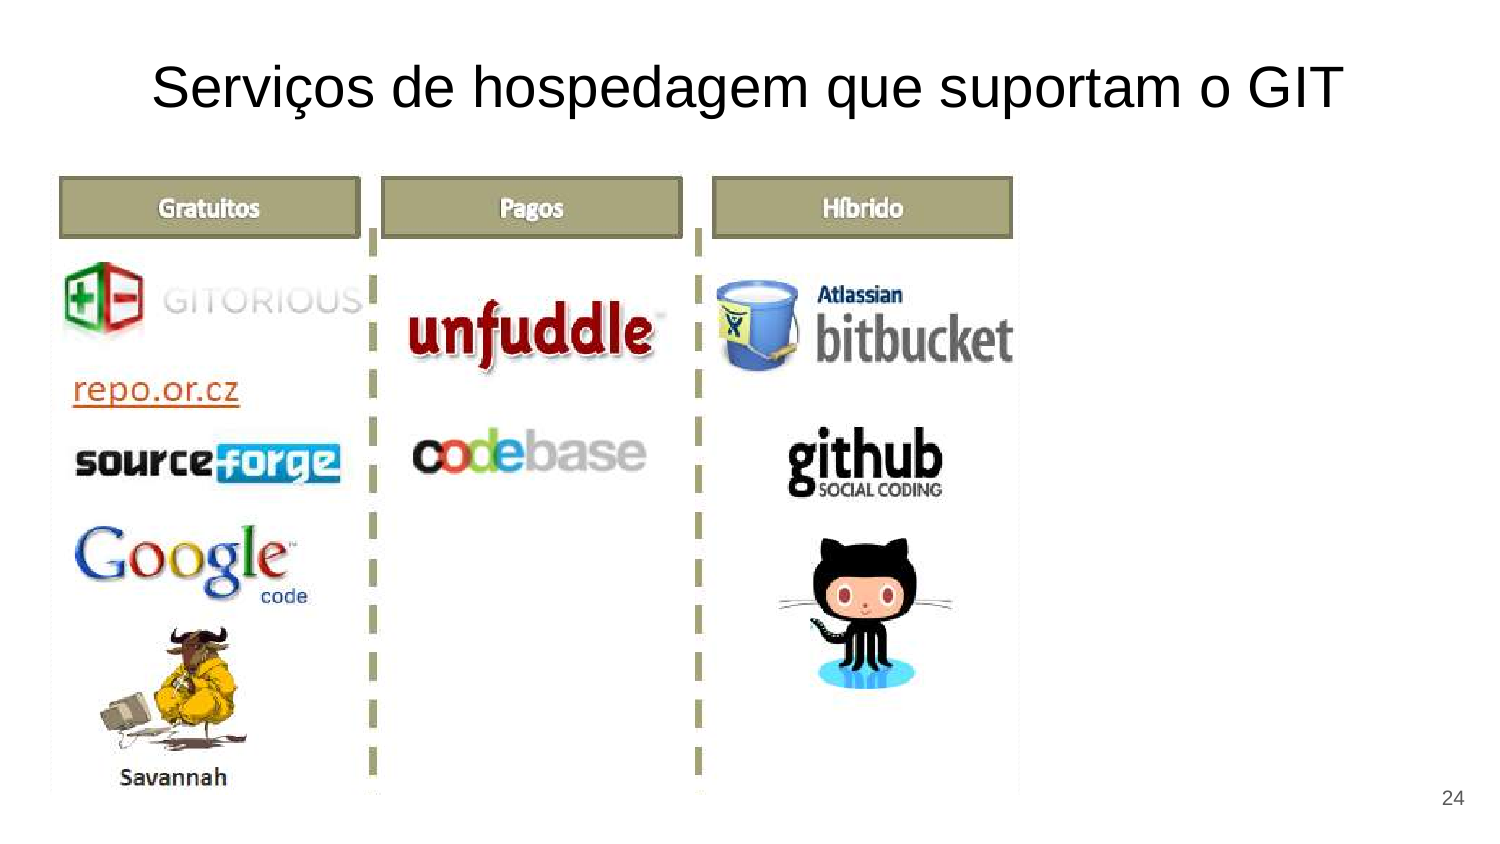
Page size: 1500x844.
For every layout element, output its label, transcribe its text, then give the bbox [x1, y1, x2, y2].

slide_number 24 [1389, 764, 1480, 830]
picture [49, 170, 1020, 798]
title Serviços de hospedagem que suportam o GIT [50, 34, 1448, 129]
